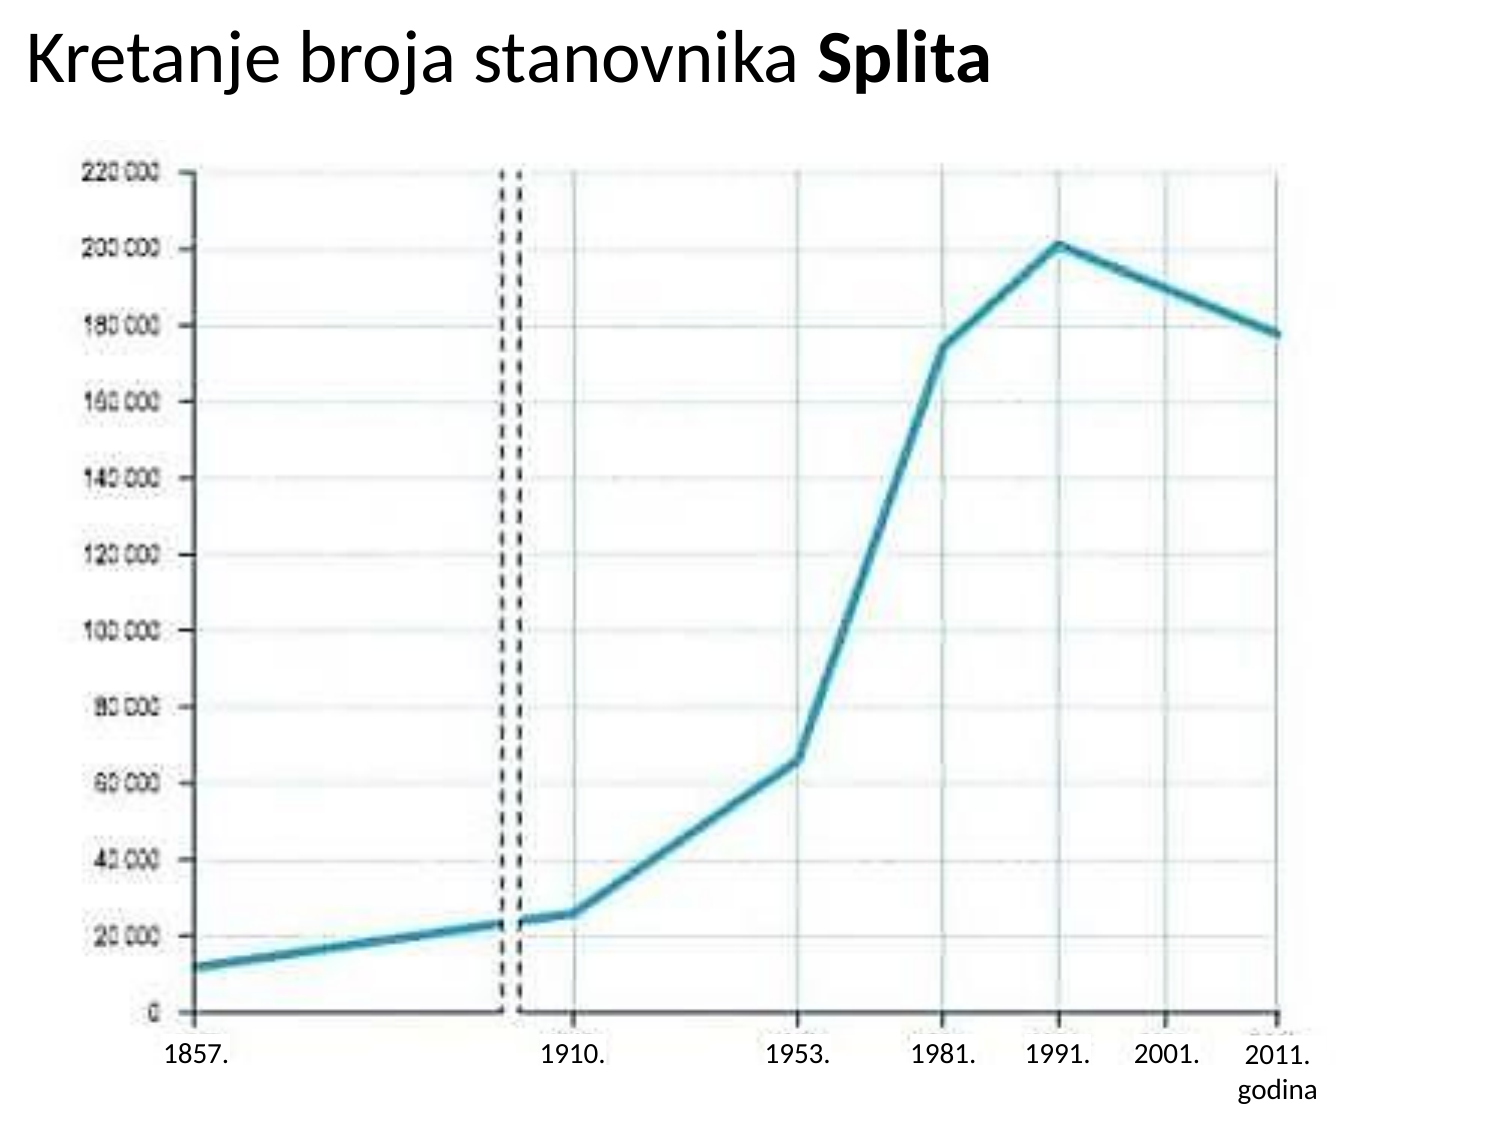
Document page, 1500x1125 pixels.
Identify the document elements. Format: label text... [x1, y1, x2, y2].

text_box 2011. godina [1229, 1074, 1327, 1106]
title Kretanje broja stanovnika Splita [11, 0, 1500, 106]
picture [34, 140, 1360, 1066]
